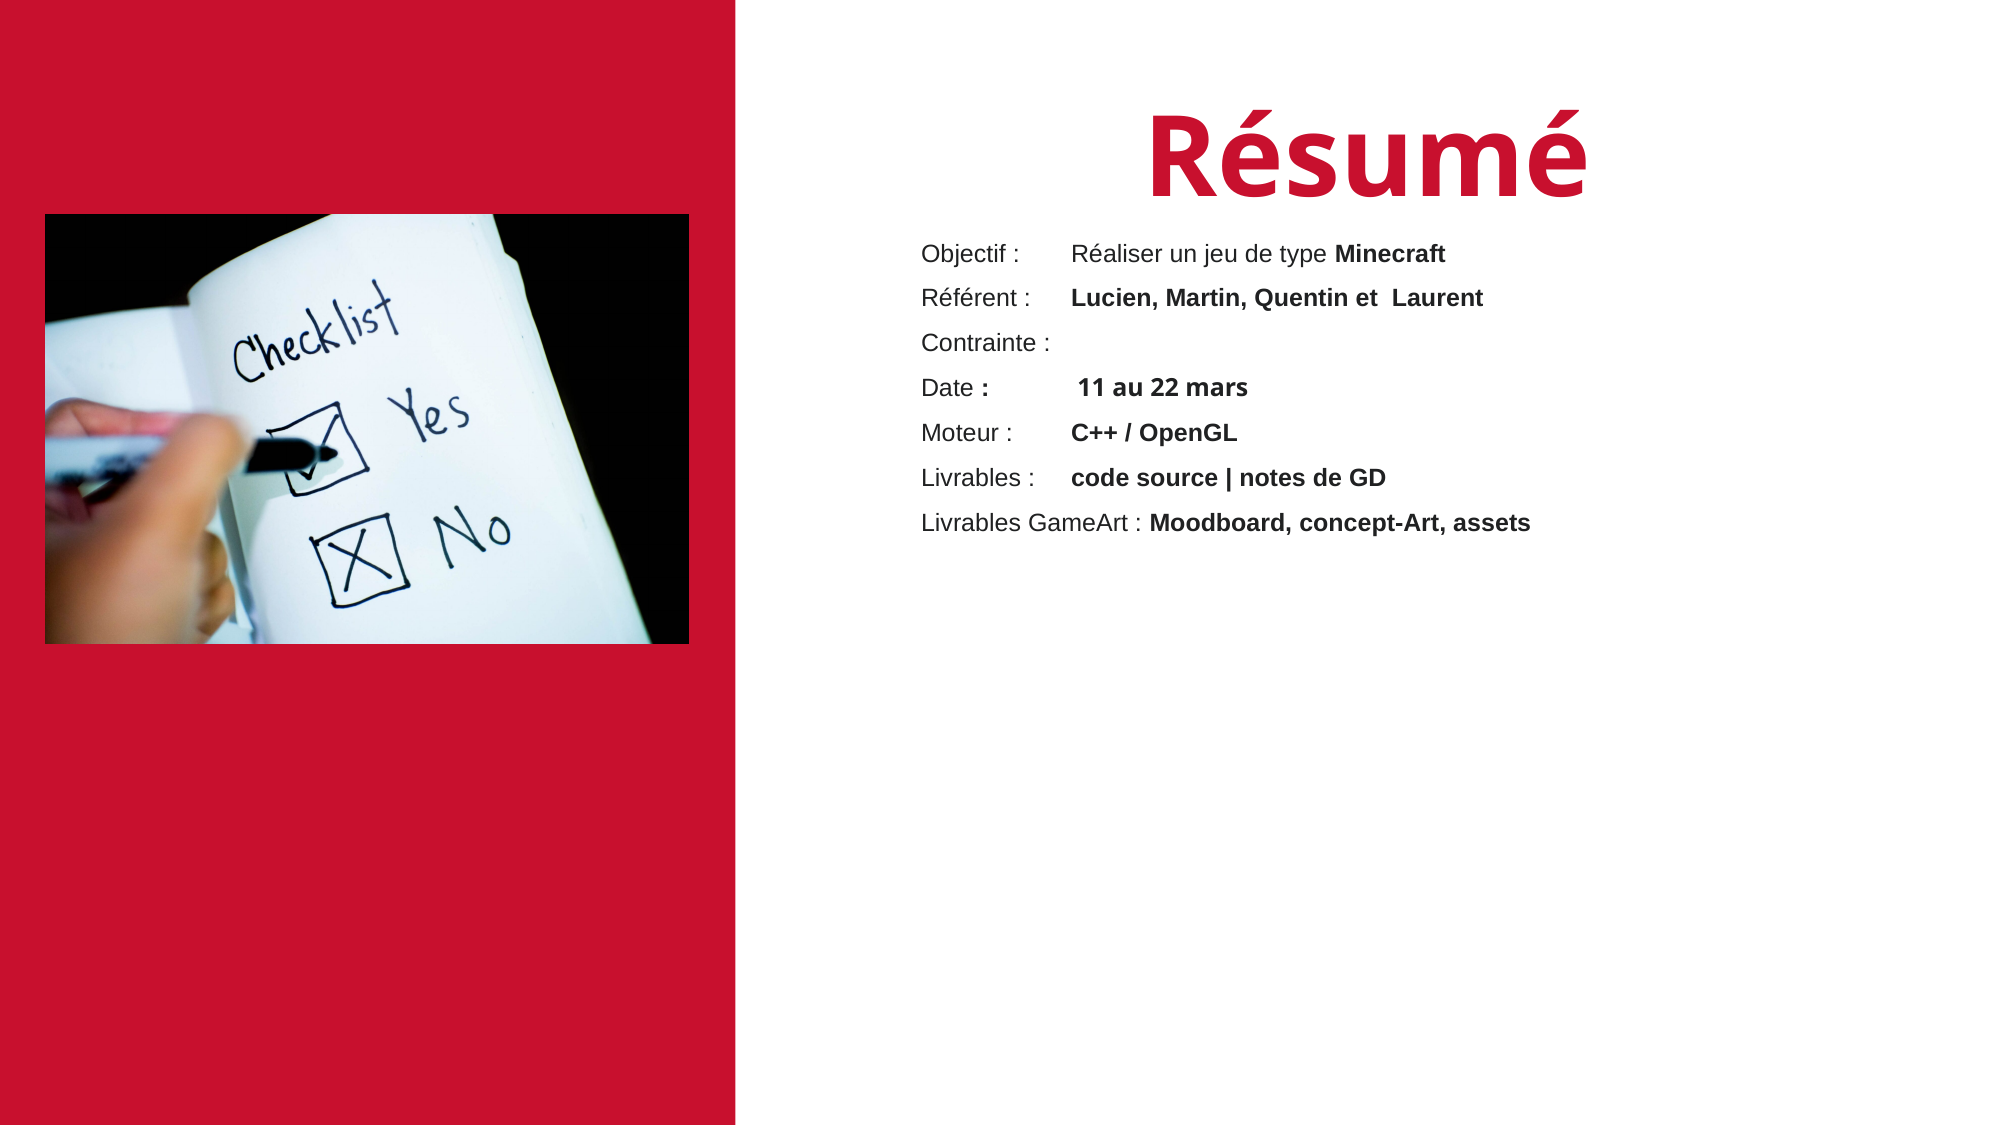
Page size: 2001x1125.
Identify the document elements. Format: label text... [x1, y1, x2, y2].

picture [45, 214, 690, 644]
text_box [0, 0, 736, 1125]
text_box Objectif : Réaliser un jeu de type Minecraft Référent : Lucien, Martin, Quentin et Laurent Contrainte : Date : 11 au 22 mars Moteur : C++ / OpenGL Livrables : code source | notes de GD Livrables GameArt : Moodboard, concept-Art, assets [906, 214, 1830, 917]
text_box Résumé [735, 105, 2000, 215]
